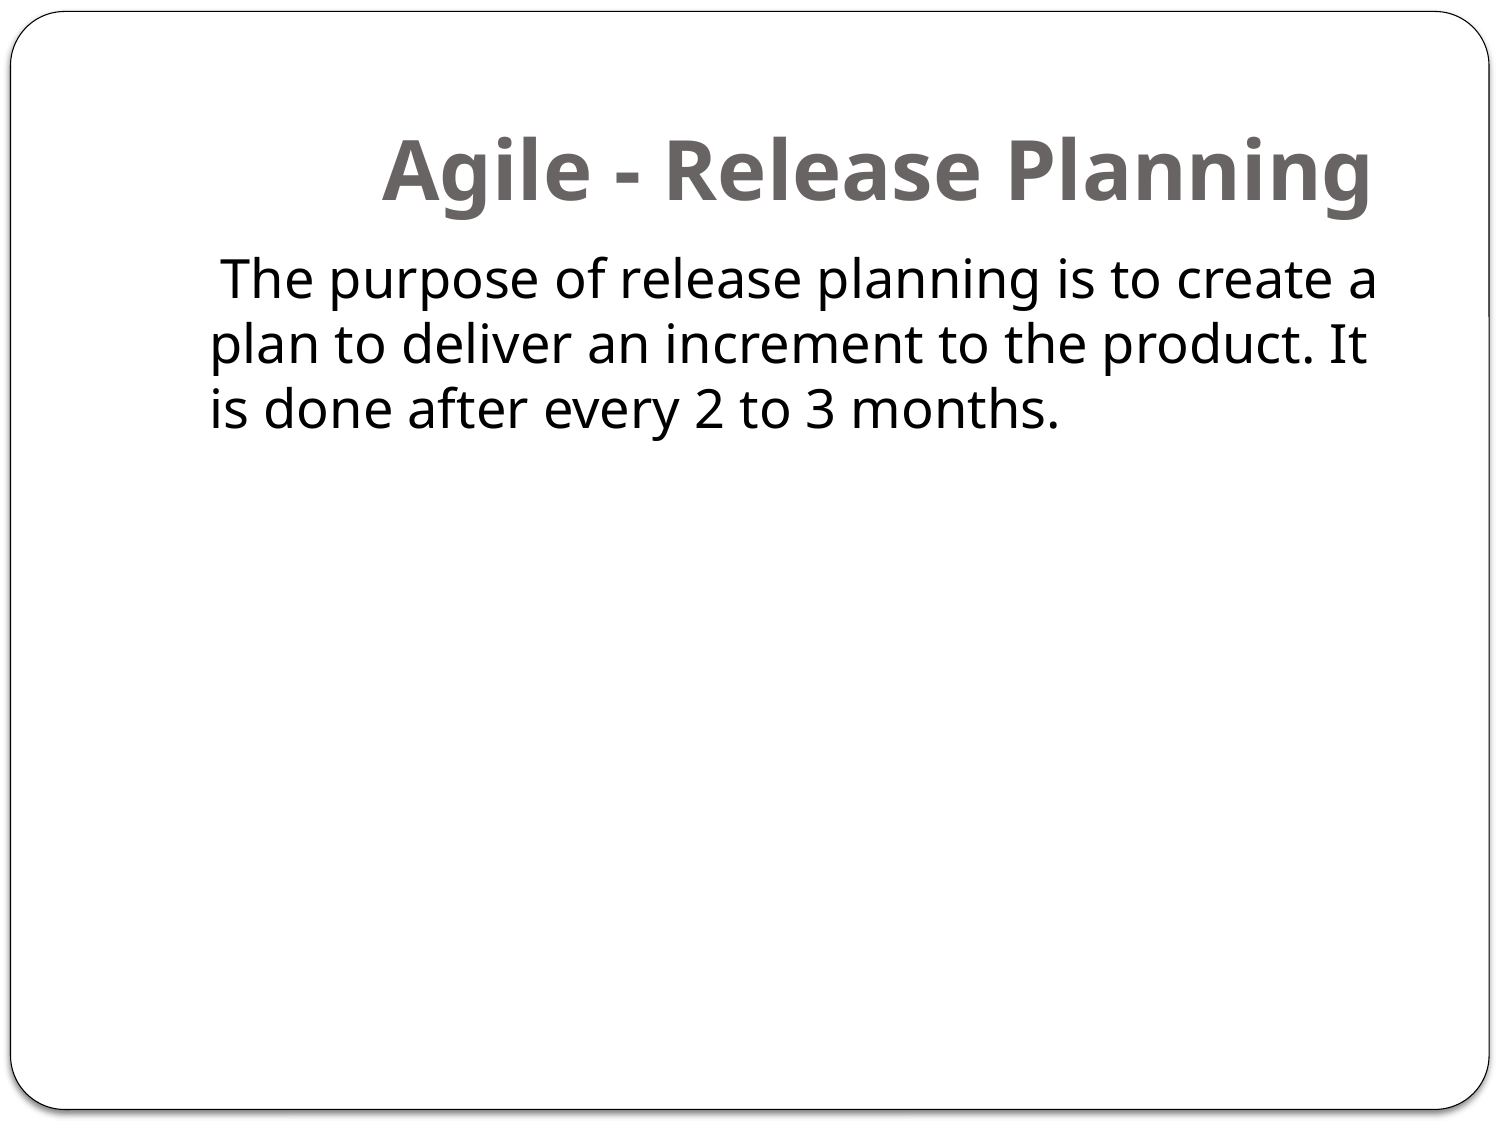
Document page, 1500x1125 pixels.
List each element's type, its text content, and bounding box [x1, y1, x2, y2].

title Agile - Release Planning [150, 45, 1425, 233]
list The purpose of release planning is to create a plan to deliver an increment to the product. It is done after every 2 to 3 months. [150, 237, 1425, 988]
